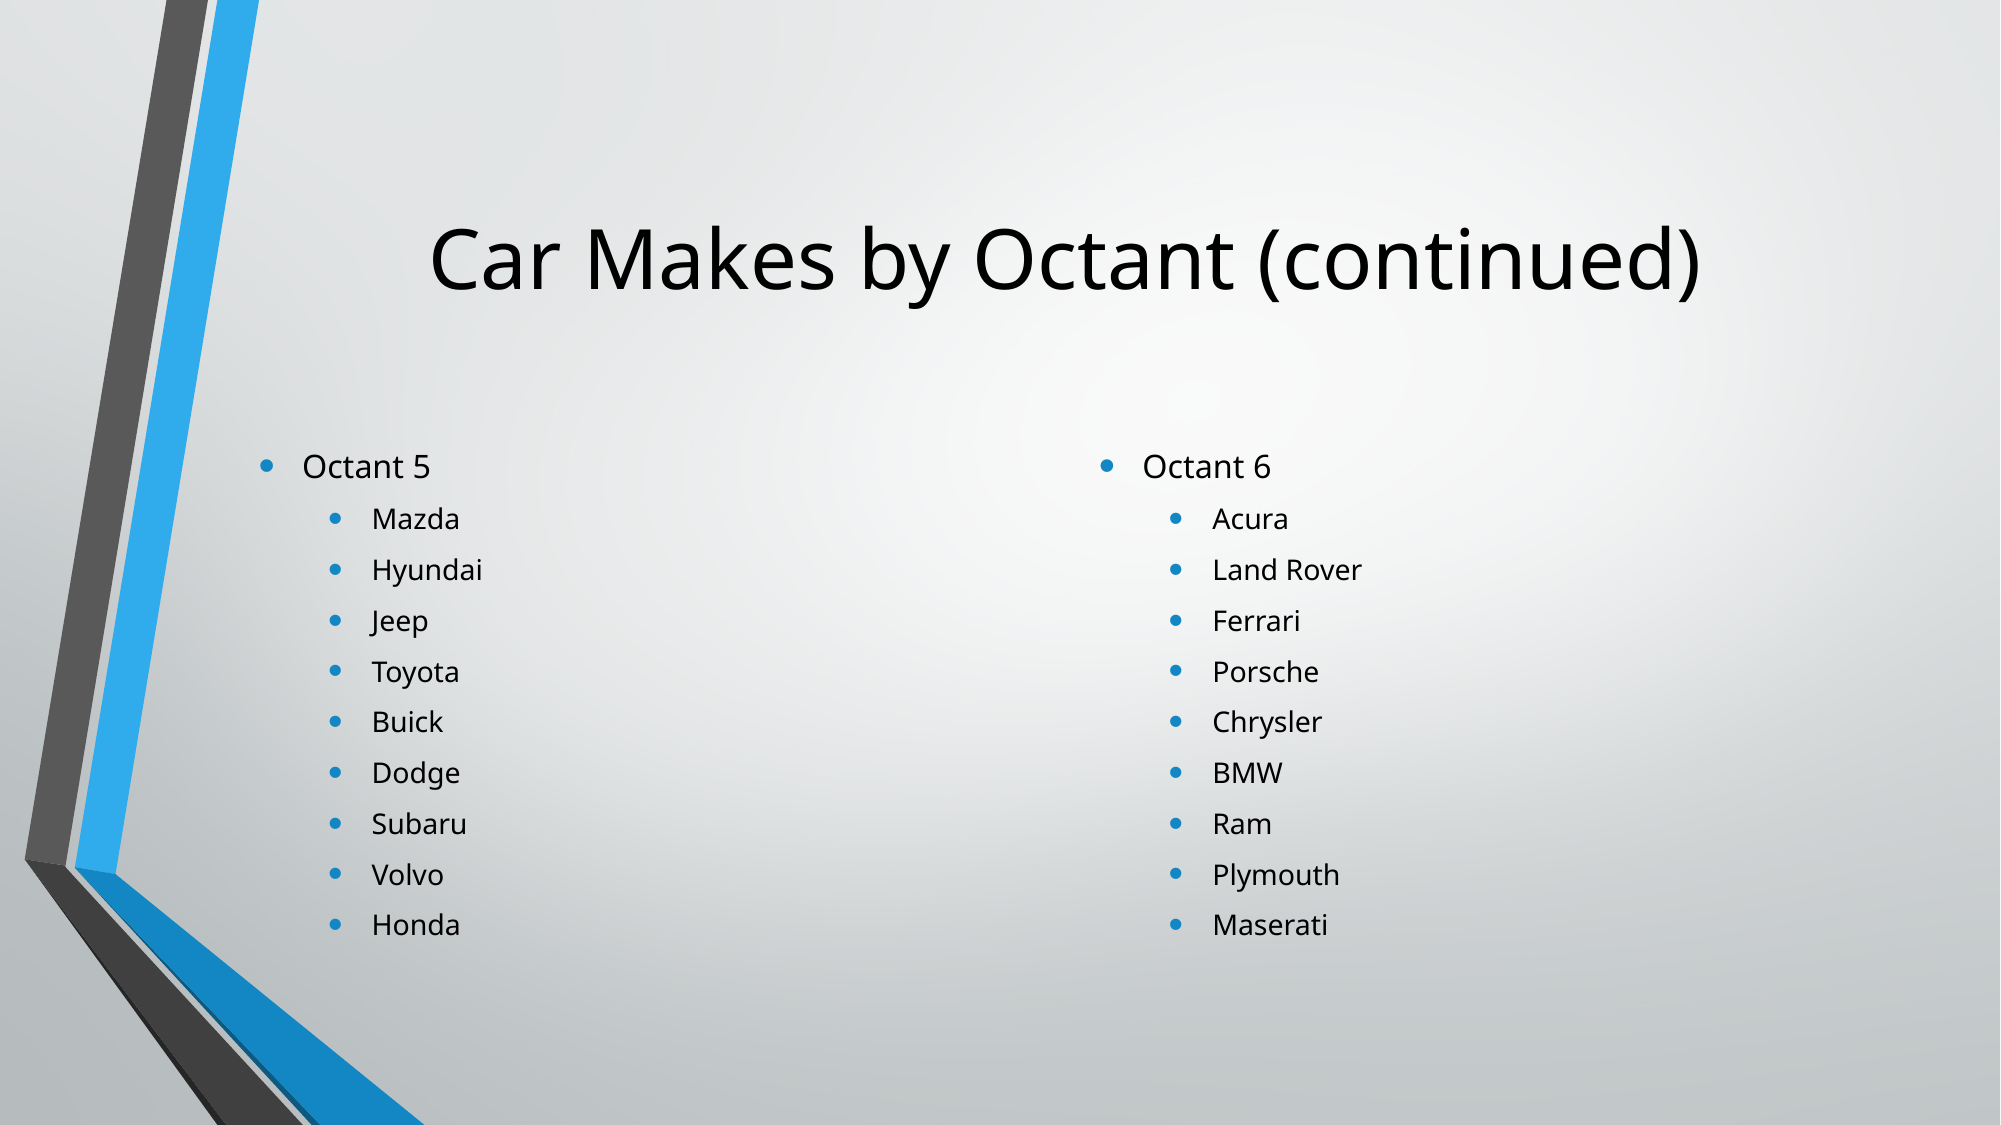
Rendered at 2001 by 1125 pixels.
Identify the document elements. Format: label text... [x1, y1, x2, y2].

list Octant 5 Mazda Hyundai Jeep Toyota Buick Dodge Subaru Volvo Honda [243, 437, 1047, 950]
title Car Makes by Octant (continued) [243, 112, 1887, 400]
list Octant 6 Acura Land Rover Ferrari Porsche Chrysler BMW Ram Plymouth Maserati [1083, 437, 1887, 950]
